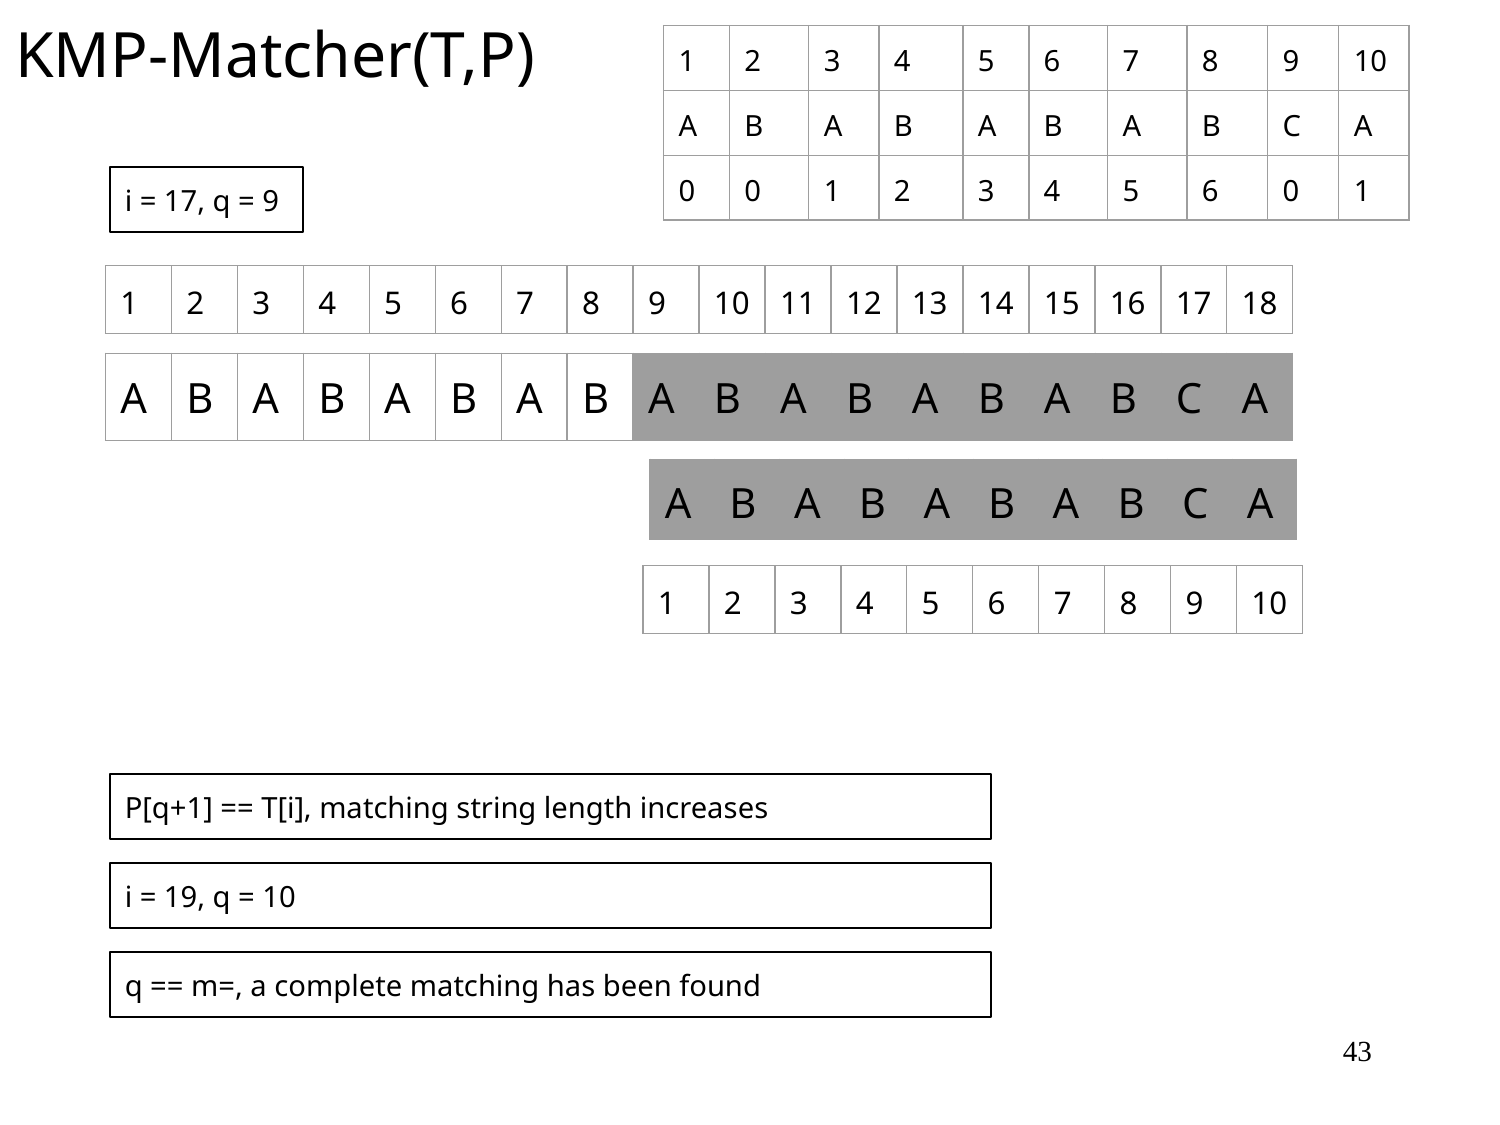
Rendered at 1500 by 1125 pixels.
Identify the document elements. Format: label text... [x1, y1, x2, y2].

table_cell B [1030, 91, 1107, 155]
table_cell 0 [1268, 156, 1338, 219]
table_header A [909, 460, 972, 538]
table_header 5 [907, 566, 972, 633]
table_header 4 [880, 26, 962, 90]
table_header 2 [730, 26, 808, 90]
slide_number ‹#› [1074, 1025, 1388, 1100]
table_cell A [809, 91, 878, 155]
table_header A [1227, 354, 1292, 440]
table_cell 5 [1108, 156, 1186, 219]
table_header 2 [172, 266, 237, 333]
table_header A [502, 354, 566, 440]
table_header 4 [304, 266, 369, 333]
table_header 1 [106, 266, 171, 333]
table_header 8 [1105, 566, 1170, 633]
table_header A [1039, 460, 1102, 538]
text_box i = 17, q = 9 [109, 166, 304, 232]
table_header 3 [809, 26, 878, 90]
table_header A [1030, 354, 1094, 440]
table_cell 0 [664, 156, 729, 219]
table_header B [845, 460, 908, 538]
table_header 5 [370, 266, 435, 333]
table_header 7 [502, 266, 566, 333]
table_cell 3 [964, 156, 1028, 219]
text_box i = 19, q = 10 [109, 863, 991, 929]
table_header 13 [898, 266, 962, 333]
table_header 2 [710, 566, 774, 633]
text_box P[q+1] == T[i], matching string length increases [109, 774, 991, 840]
table_header A [106, 354, 171, 440]
table_header 10 [1237, 566, 1302, 633]
table_header 15 [1030, 266, 1094, 333]
table_cell 0 [730, 156, 808, 219]
table_header 3 [776, 566, 840, 633]
table_header 8 [1188, 26, 1267, 90]
table_header B [700, 354, 764, 440]
table_header 11 [766, 266, 830, 333]
table_header 18 [1227, 266, 1292, 333]
table_header 3 [238, 266, 303, 333]
table_header B [568, 354, 632, 440]
table_header B [1096, 354, 1160, 440]
table_header 1 [644, 566, 708, 633]
table_header A [780, 460, 843, 538]
table_header 1 [664, 26, 729, 90]
table_cell 4 [1030, 156, 1107, 219]
table_header 8 [568, 266, 632, 333]
table_cell A [664, 91, 729, 155]
table_header C [1168, 460, 1231, 538]
table_header 6 [973, 566, 1038, 633]
table_header 9 [1171, 566, 1236, 633]
table_header B [974, 460, 1037, 538]
table_header B [832, 354, 896, 440]
text_box KMP-Matcher(T,P) [0, 0, 598, 105]
table_header A [634, 354, 698, 440]
table_header A [238, 354, 303, 440]
table_header A [651, 460, 714, 538]
table_header 17 [1162, 266, 1226, 333]
table_cell C [1268, 91, 1338, 155]
table_header 10 [1339, 26, 1408, 90]
table_header 4 [842, 566, 906, 633]
table_header 9 [1268, 26, 1338, 90]
table_header 5 [964, 26, 1028, 90]
table_header 16 [1096, 266, 1160, 333]
table_header A [1233, 460, 1296, 538]
table_cell B [1188, 91, 1267, 155]
table_header A [766, 354, 830, 440]
table_header 12 [832, 266, 896, 333]
table_header 9 [634, 266, 698, 333]
table_cell B [730, 91, 808, 155]
table_cell A [1339, 91, 1408, 155]
table_cell 1 [1339, 156, 1408, 219]
table_header 7 [1039, 566, 1104, 633]
table_header 6 [1030, 26, 1107, 90]
table_header B [436, 354, 501, 440]
table_cell A [1108, 91, 1186, 155]
table_header C [1162, 354, 1226, 440]
table_header A [898, 354, 962, 440]
table_header B [964, 354, 1028, 440]
table_header A [370, 354, 435, 440]
table_header 10 [700, 266, 764, 333]
table_header B [715, 460, 778, 538]
table_cell B [880, 91, 962, 155]
text_box q == m=, a complete matching has been found [109, 952, 991, 1018]
table_header 6 [436, 266, 501, 333]
table_header 14 [964, 266, 1028, 333]
table_cell 2 [880, 156, 962, 219]
table_header B [172, 354, 237, 440]
table_header B [1103, 460, 1166, 538]
table_cell A [964, 91, 1028, 155]
table_header B [304, 354, 369, 440]
table_header 7 [1108, 26, 1186, 90]
table_cell 1 [809, 156, 878, 219]
table_cell 6 [1188, 156, 1267, 219]
